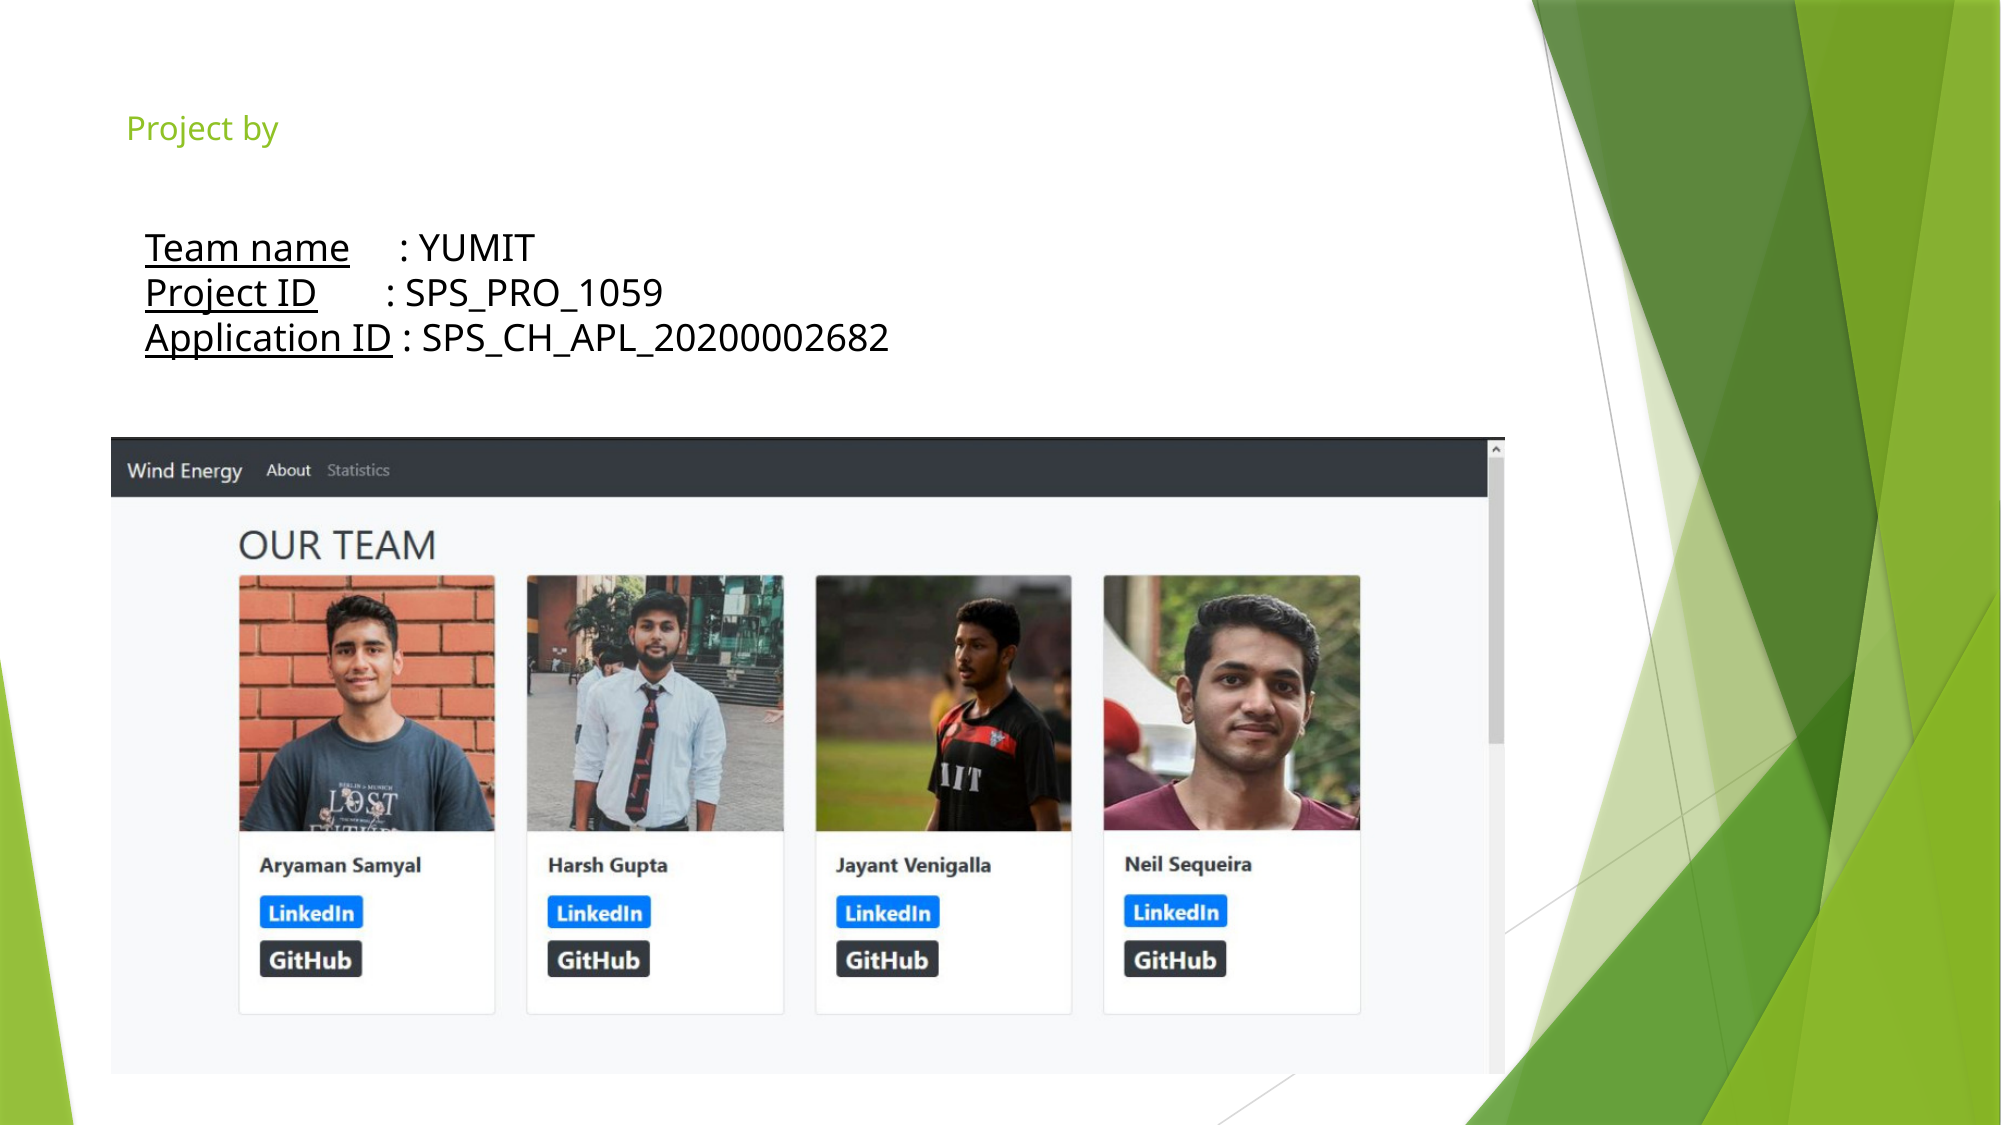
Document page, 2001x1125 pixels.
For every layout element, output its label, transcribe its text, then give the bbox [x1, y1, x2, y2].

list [110, 436, 1505, 1075]
title Project by [111, 99, 1522, 195]
text_box Team name : YUMIT Project ID : SPS_PRO_1059 Application ID : SPS_CH_APL_20200002682 [130, 217, 1486, 367]
